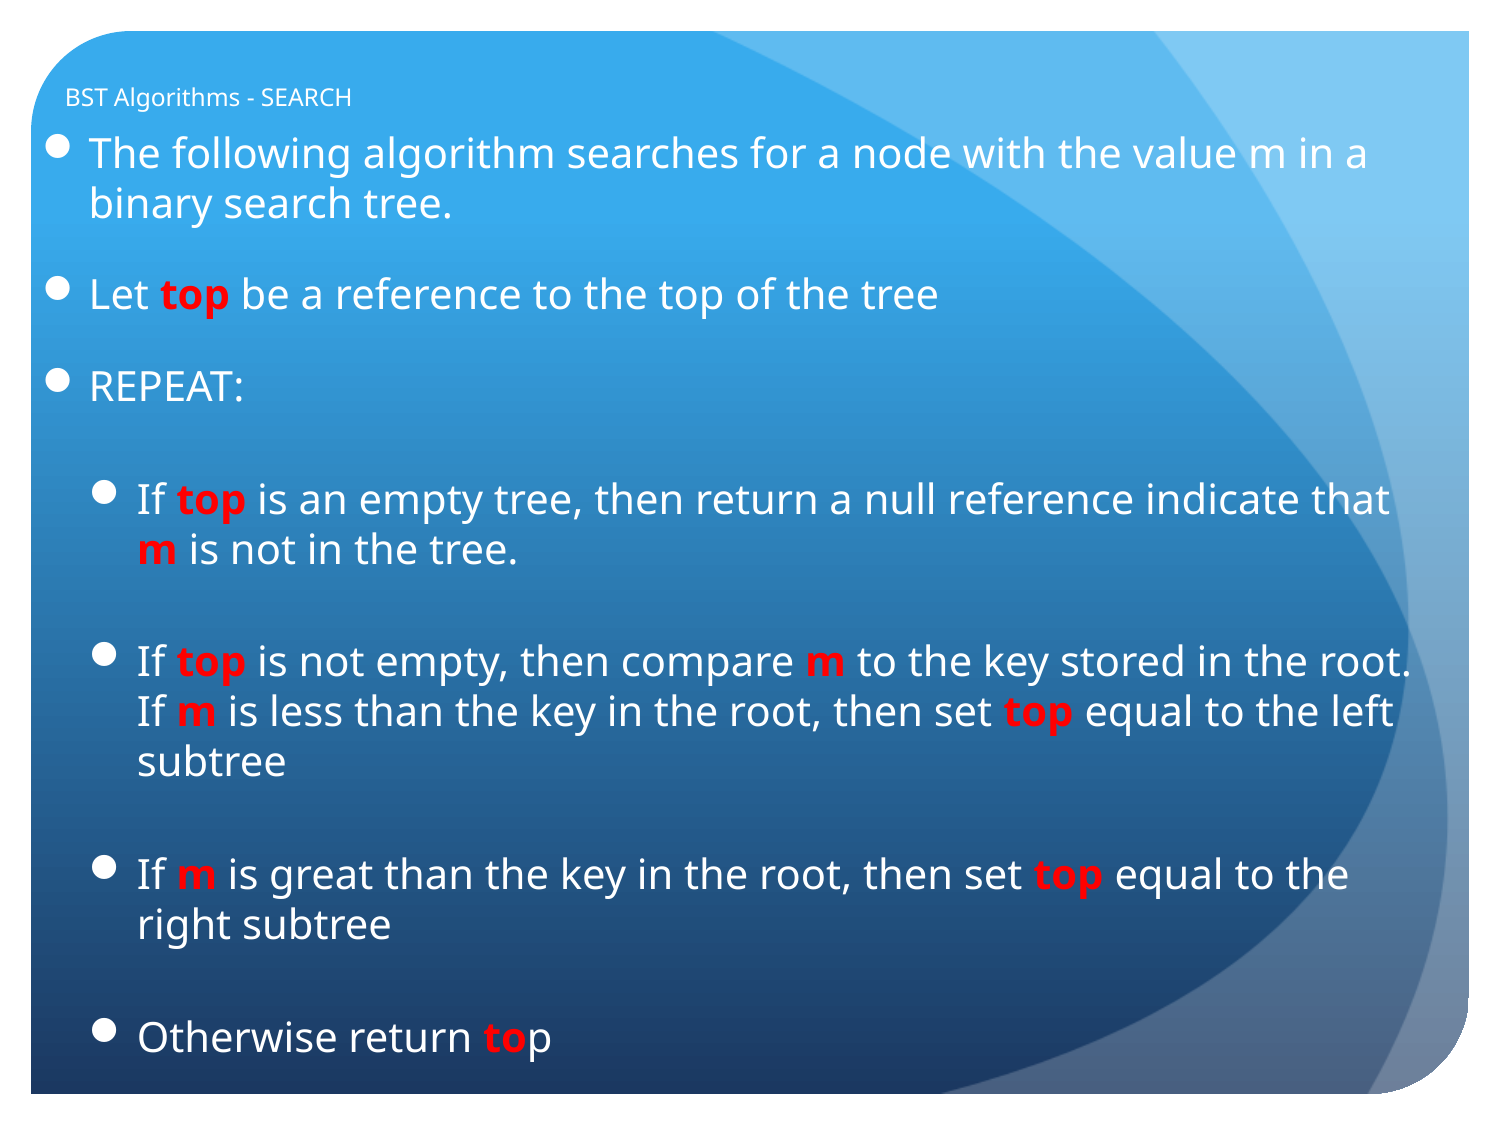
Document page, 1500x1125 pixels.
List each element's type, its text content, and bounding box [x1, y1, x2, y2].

picture [24, 30, 1473, 1094]
title BST Algorithms - SEARCH [49, 45, 1389, 119]
list The following algorithm searches for a node with the value m in a binary search tree. Let top be a reference to the top of the tree REPEAT: If top is an empty tree, then return a null reference indicate that m is not in the tree. If top is not empty, then compare m to the key stored in the root. If m is less than the key in the root, then set top equal to the left subtree If m is great than the key in the root, then set top equal to the right subtree Otherwise return top [27, 119, 1453, 1092]
